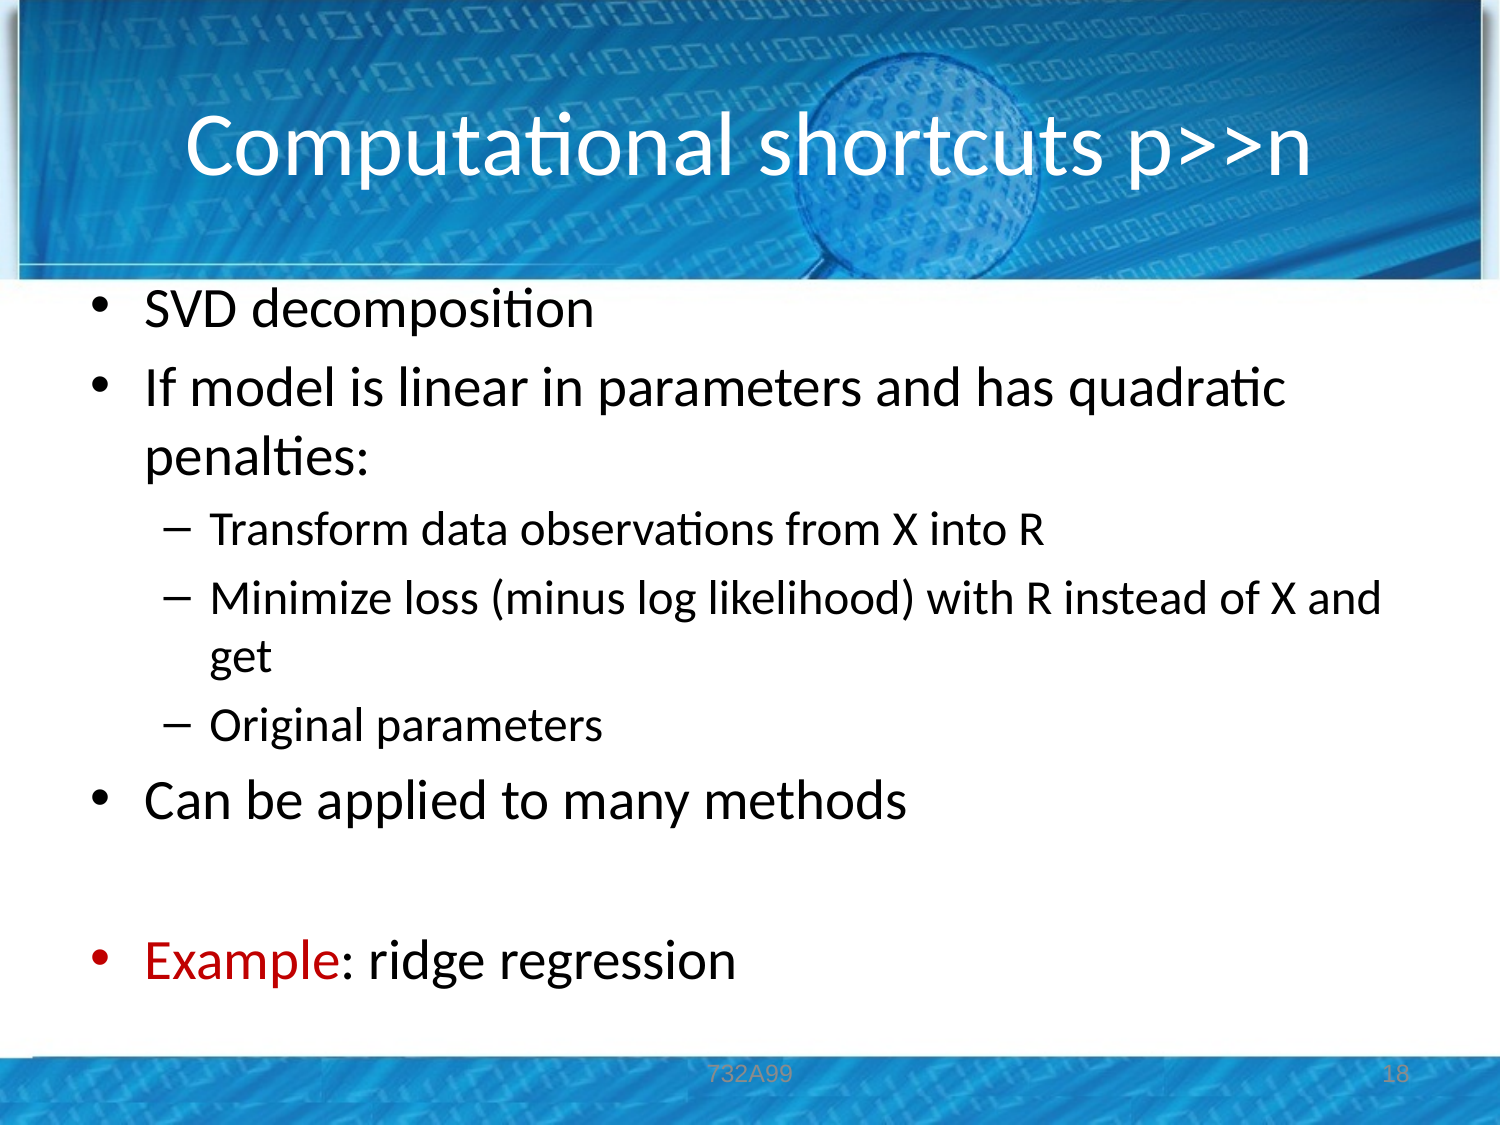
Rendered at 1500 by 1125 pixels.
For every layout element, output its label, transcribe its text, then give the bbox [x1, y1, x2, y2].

picture [0, 0, 1500, 1125]
slide_number 18 [1074, 1042, 1425, 1103]
footer 732A99 [512, 1042, 988, 1103]
title Computational shortcuts p>>n [75, 45, 1425, 233]
